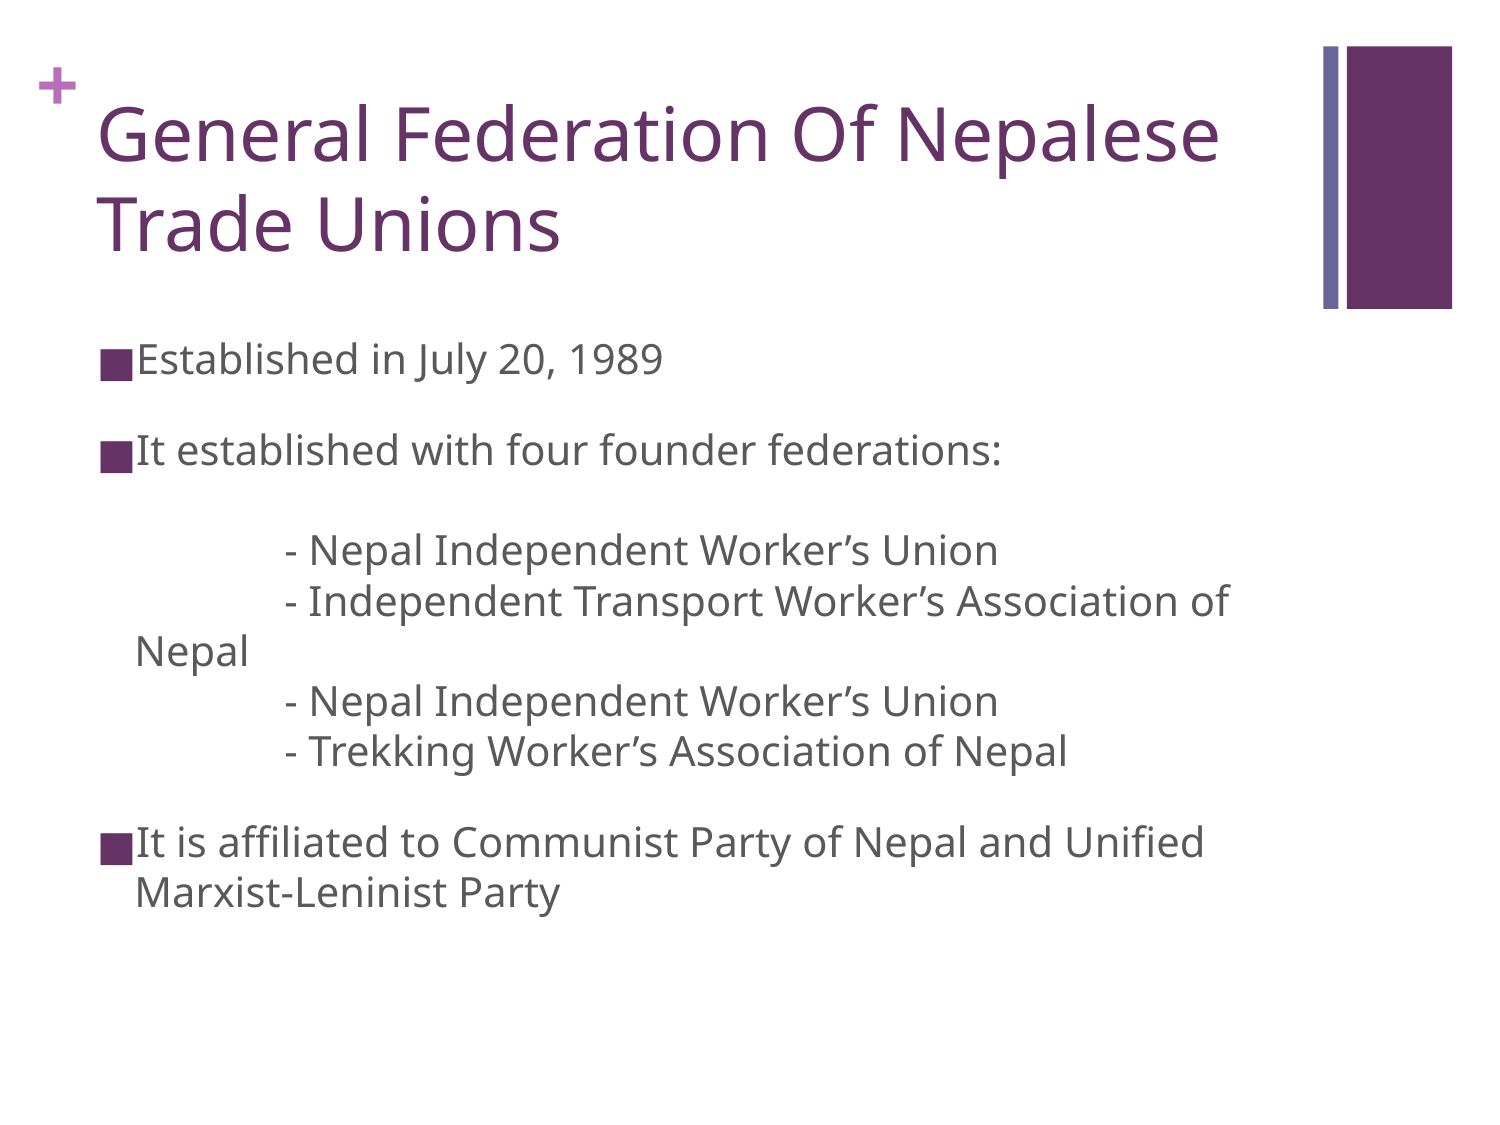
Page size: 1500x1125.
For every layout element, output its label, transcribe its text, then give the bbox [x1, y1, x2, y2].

list Established in July 20, 1989 It established with four founder federations: - Nepal Independent Worker’s Union - Independent Transport Worker’s Association of Nepal - Nepal Independent Worker’s Union - Trekking Worker’s Association of Nepal It is affiliated to Communist Party of Nepal and Unified Marxist-Leninist Party [81, 324, 1322, 1005]
title General Federation Of Nepalese Trade Unions [81, 79, 1322, 263]
